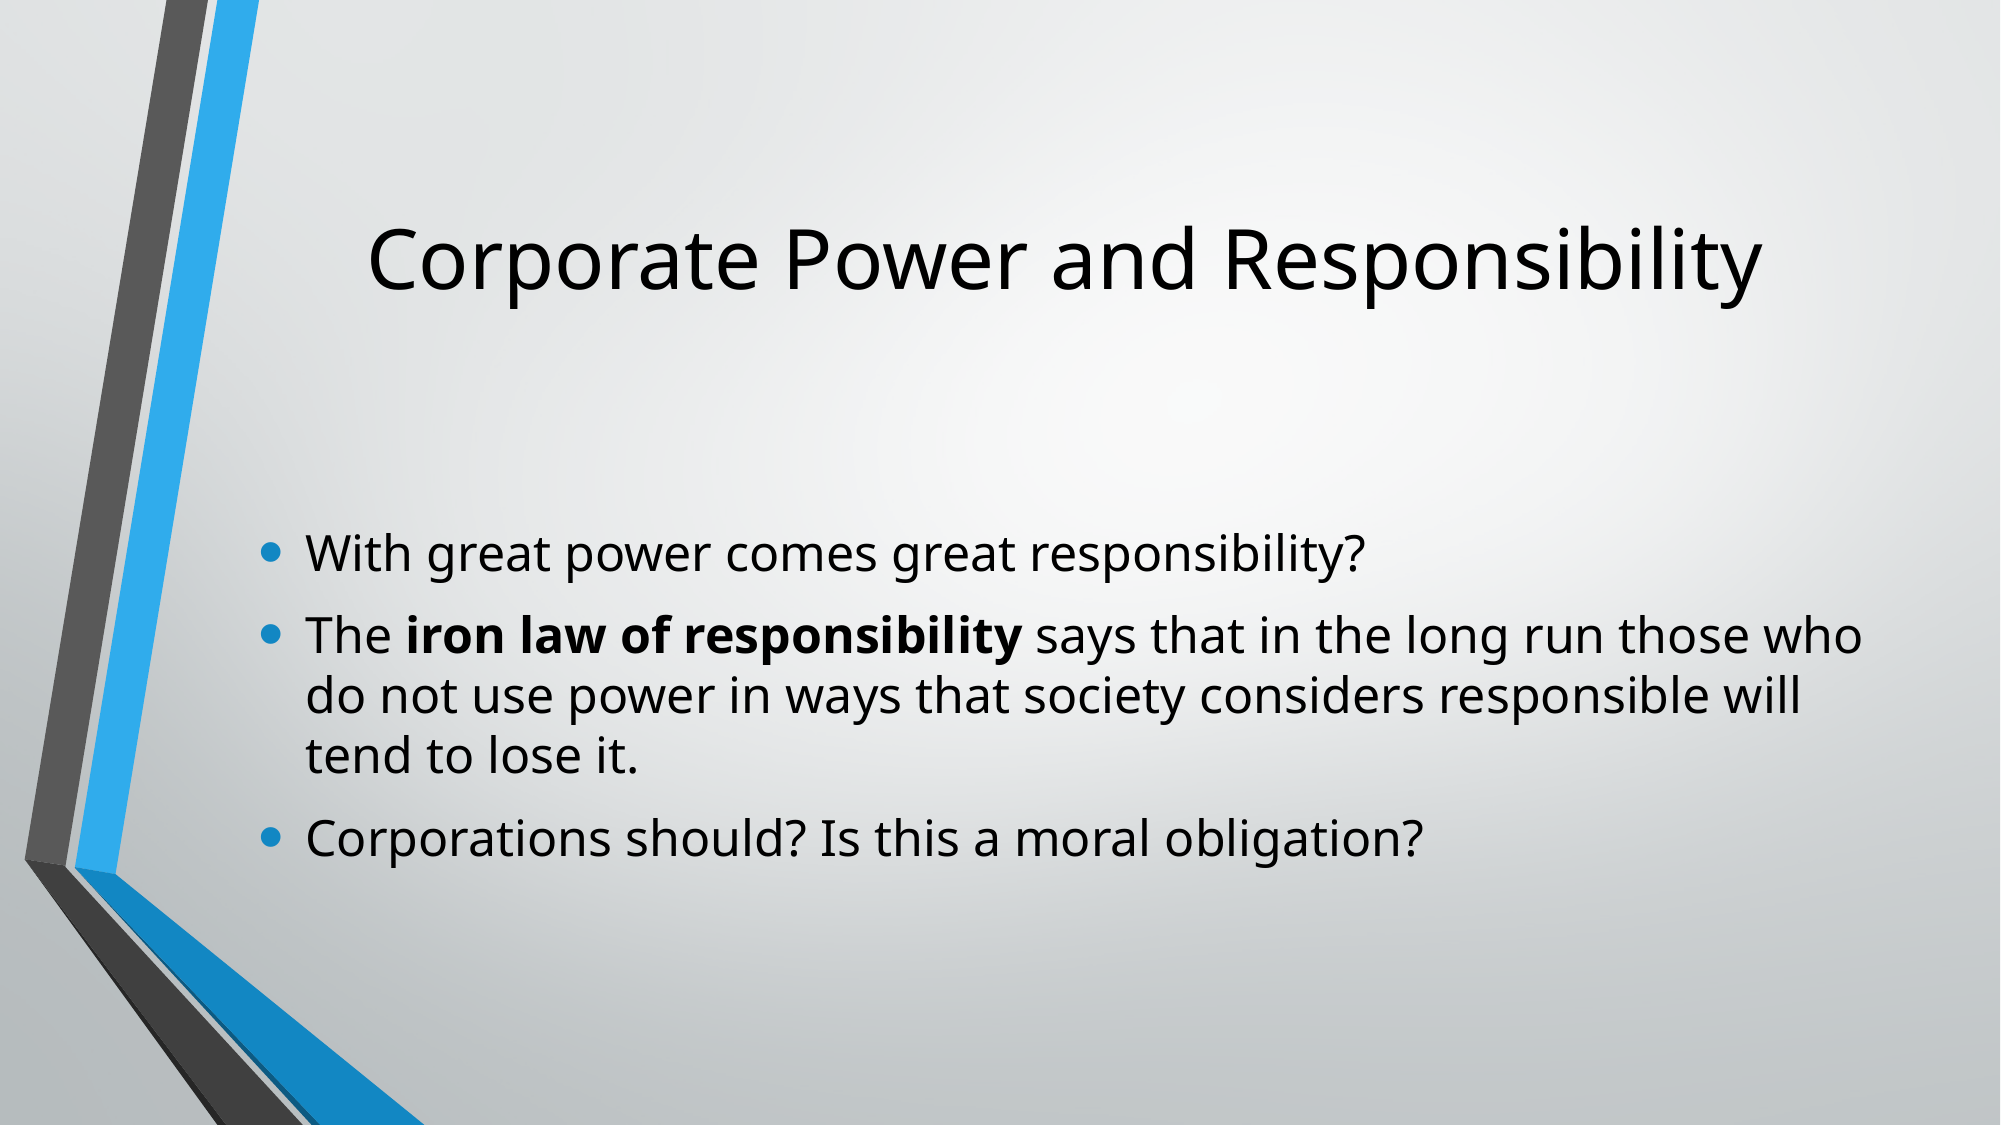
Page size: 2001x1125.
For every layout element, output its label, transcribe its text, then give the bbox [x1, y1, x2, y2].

title Corporate Power and Responsibility [243, 112, 1887, 400]
list With great power comes great responsibility? The iron law of responsibility says that in the long run those who do not use power in ways that society considers responsible will tend to lose it. Corporations should? Is this a moral obligation? [243, 437, 1887, 950]
